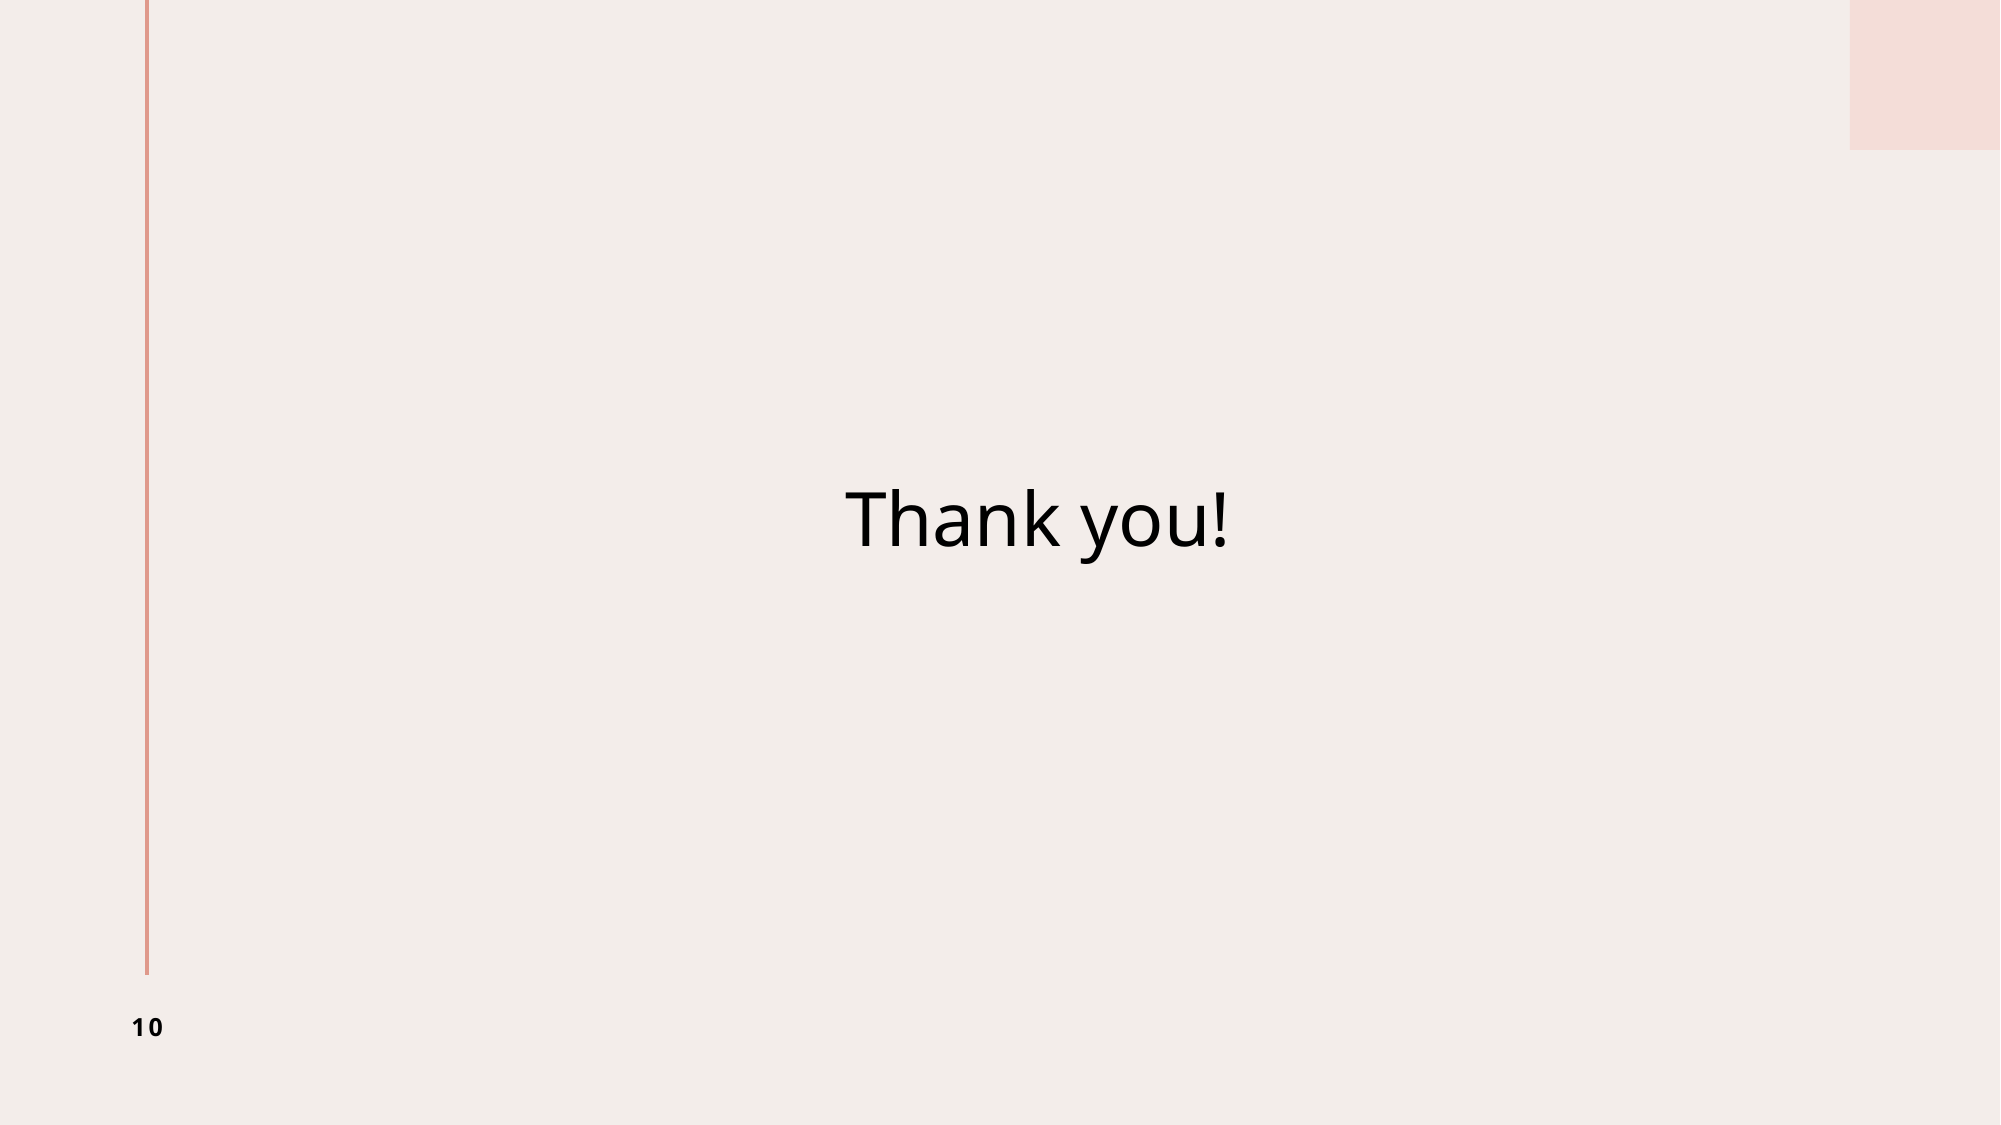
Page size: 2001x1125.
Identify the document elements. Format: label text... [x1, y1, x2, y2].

title Thank you! [240, 405, 1850, 640]
slide_number 10 [67, 975, 227, 1082]
